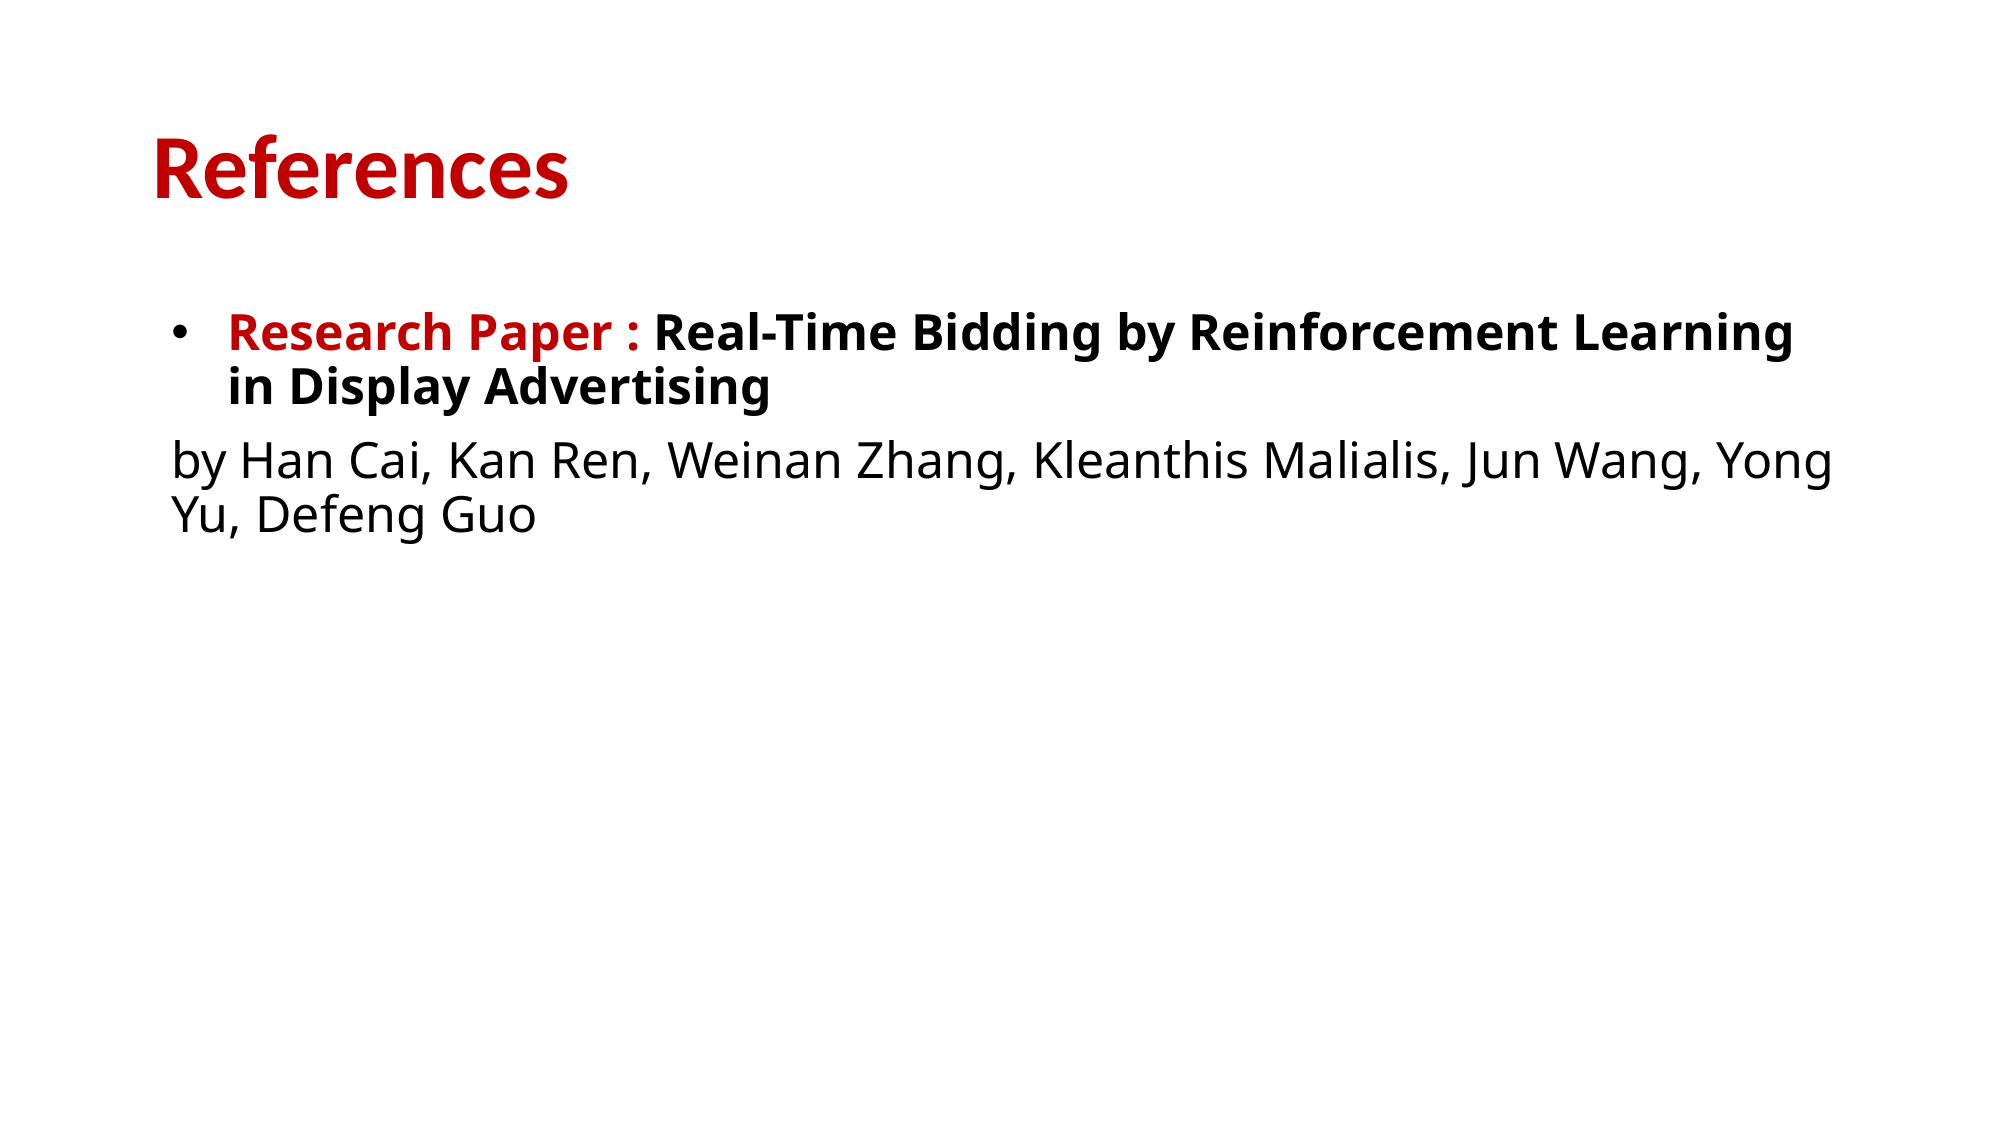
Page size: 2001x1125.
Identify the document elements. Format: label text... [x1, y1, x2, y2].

title References [137, 59, 1863, 278]
list Research Paper : Real-Time Bidding by Reinforcement Learning in Display Advertising by Han Cai, Kan Ren, Weinan Zhang, Kleanthis Malialis, Jun Wang, Yong Yu, Defeng Guo [137, 299, 1863, 1014]
